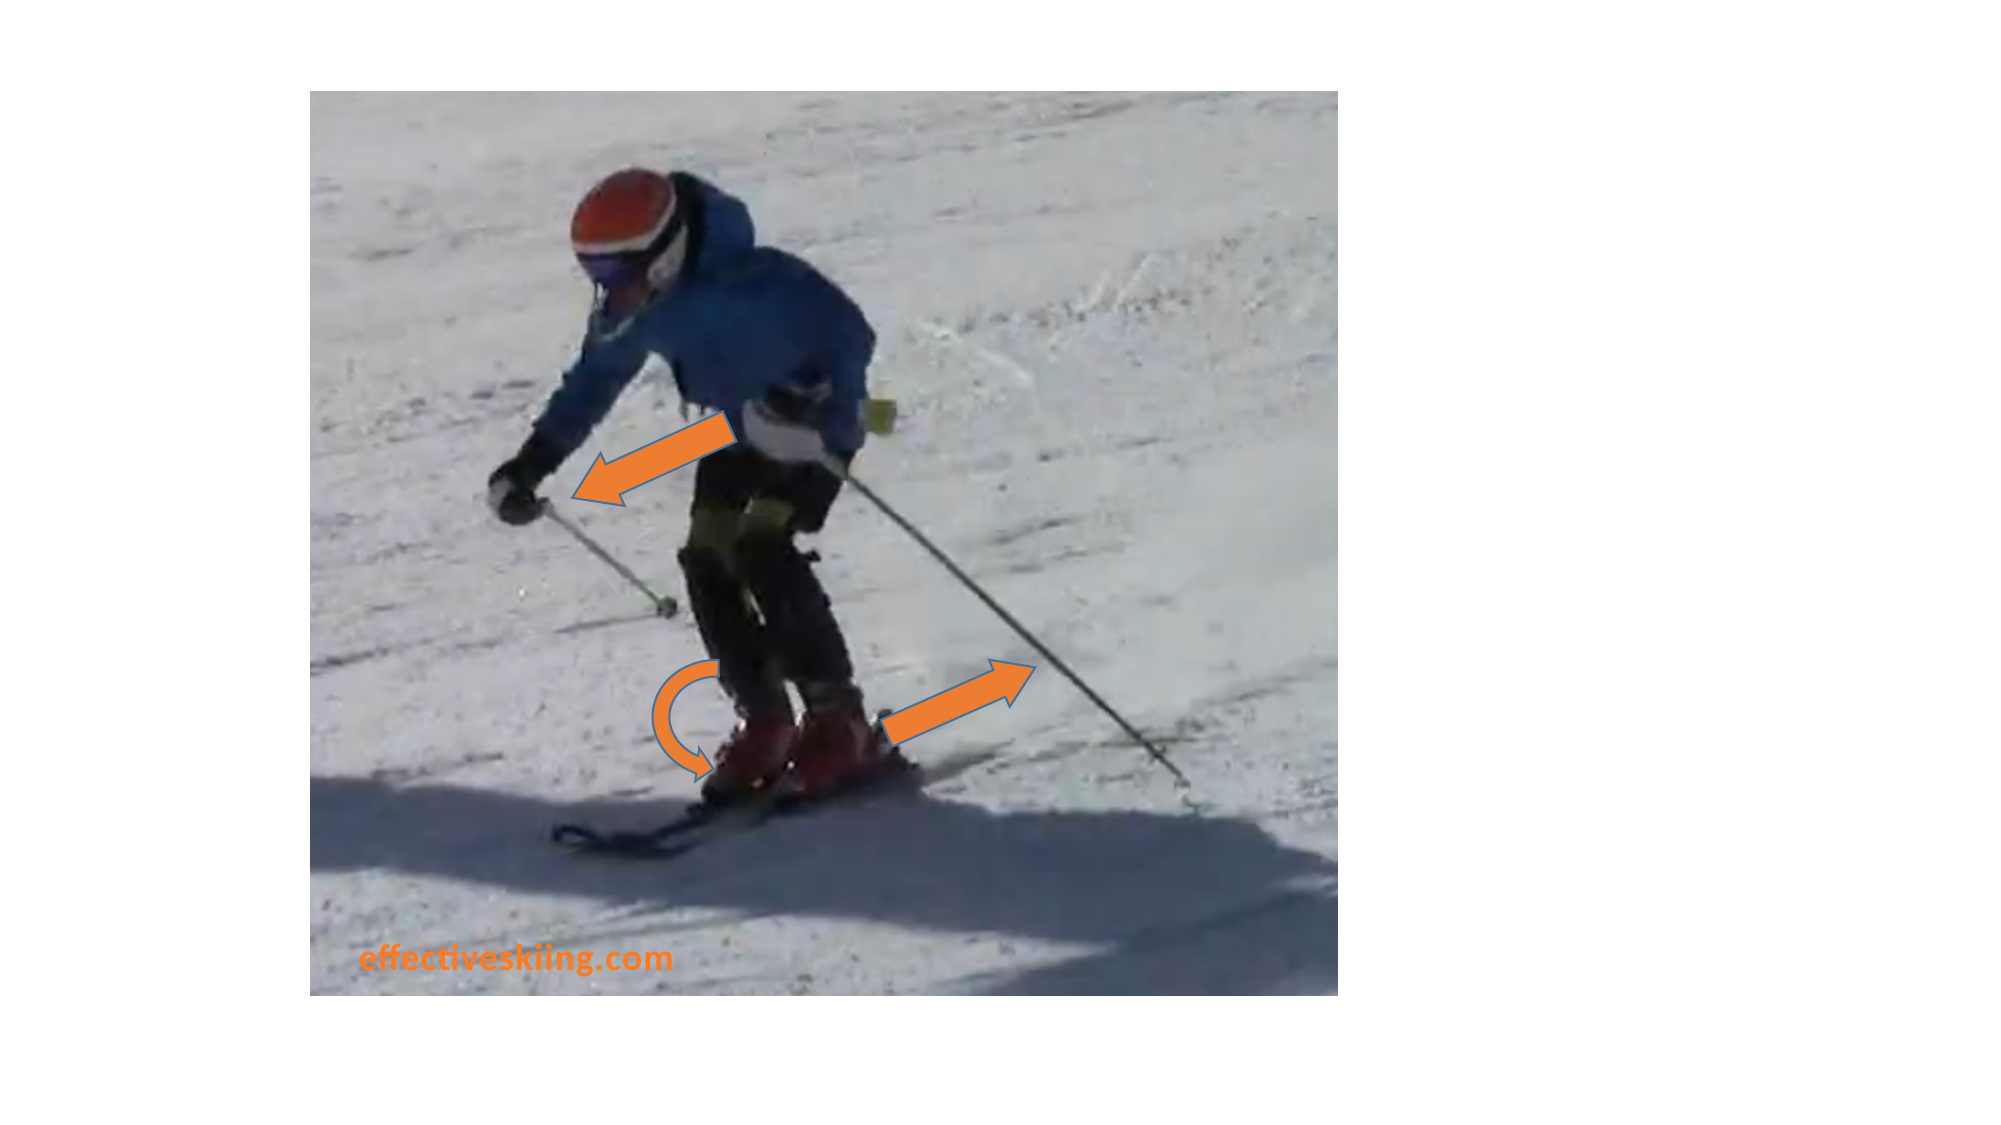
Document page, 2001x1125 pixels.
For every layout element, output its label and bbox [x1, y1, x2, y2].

picture [310, 91, 1338, 996]
